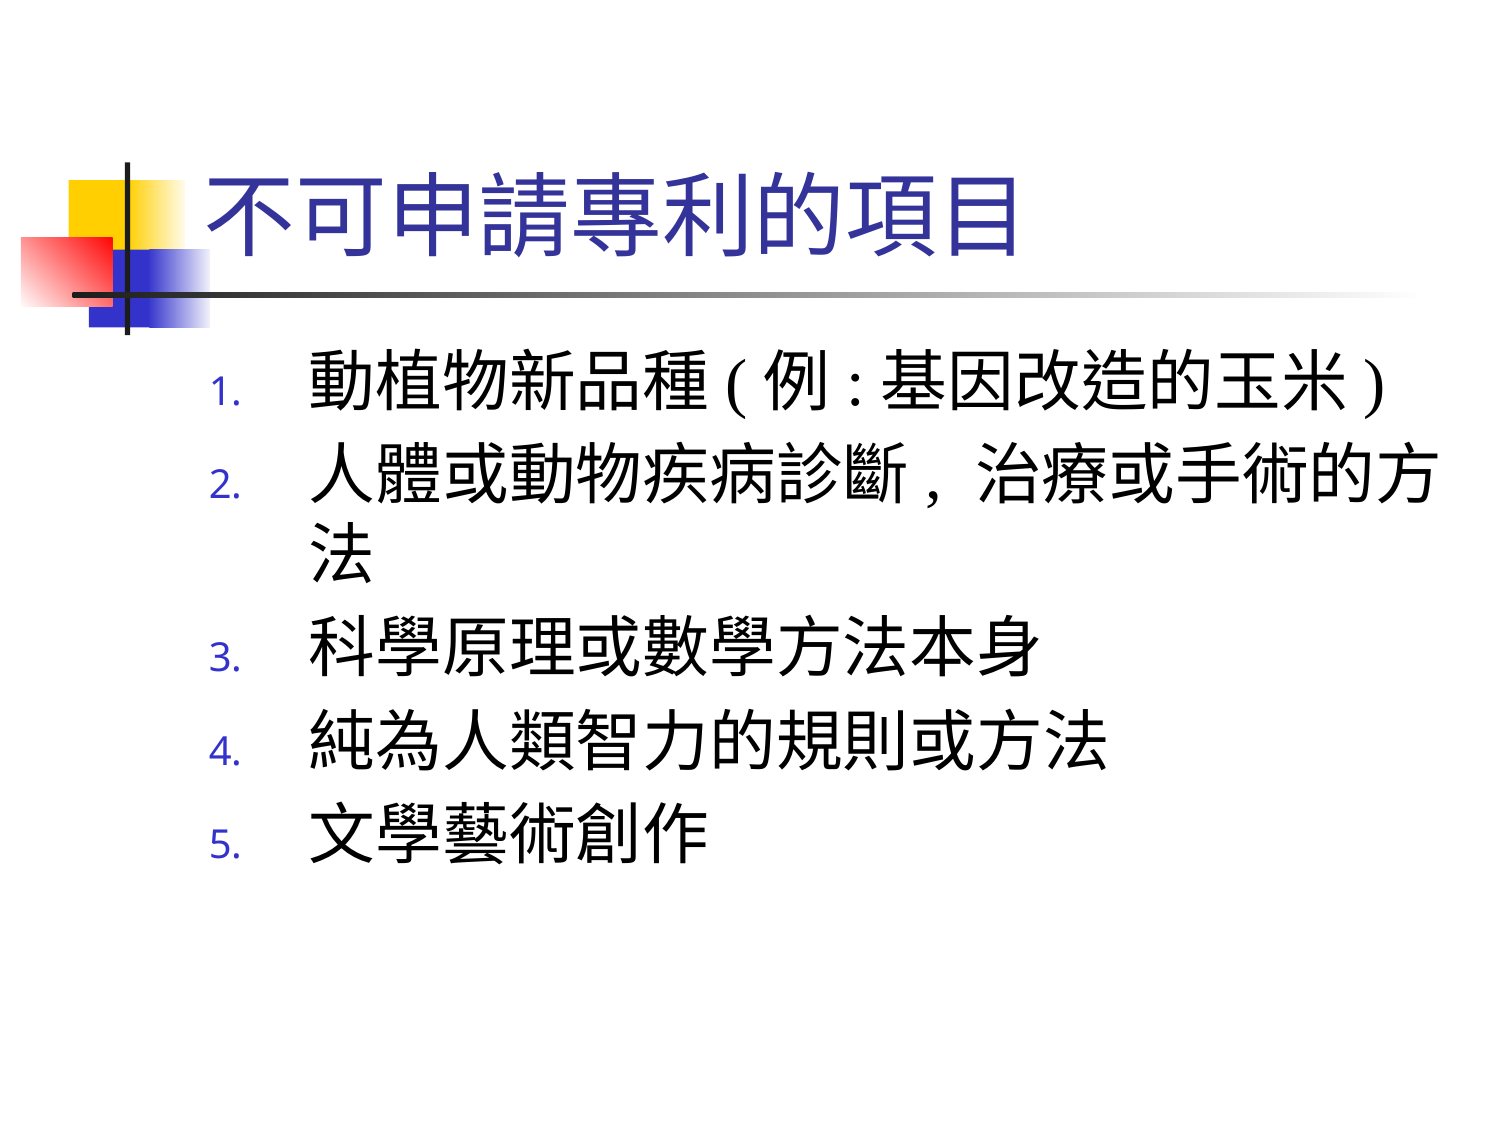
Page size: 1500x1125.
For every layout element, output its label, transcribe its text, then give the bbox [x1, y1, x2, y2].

list 動植物新品種(例:基因改造的玉米) 人體或動物疾病診斷, 治療或手術的方法 科學原理或數學方法本身 純為人類智力的規則或方法 文學藝術創作 [193, 331, 1469, 1006]
title 不可申請專利的項目 [188, 35, 1468, 275]
